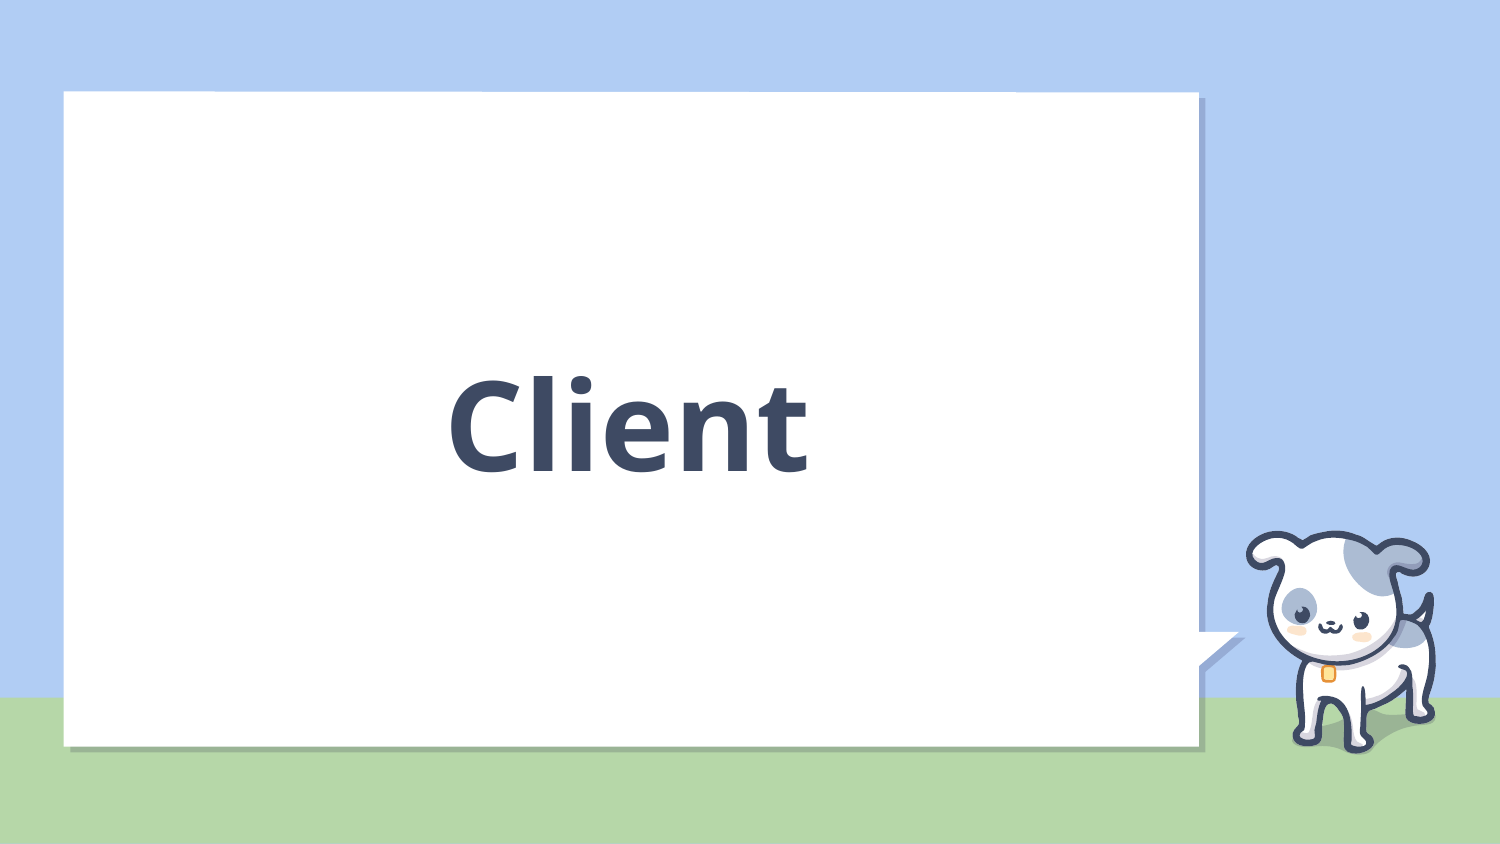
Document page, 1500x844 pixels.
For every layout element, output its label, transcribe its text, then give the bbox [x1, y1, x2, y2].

title Client [159, 186, 1096, 658]
